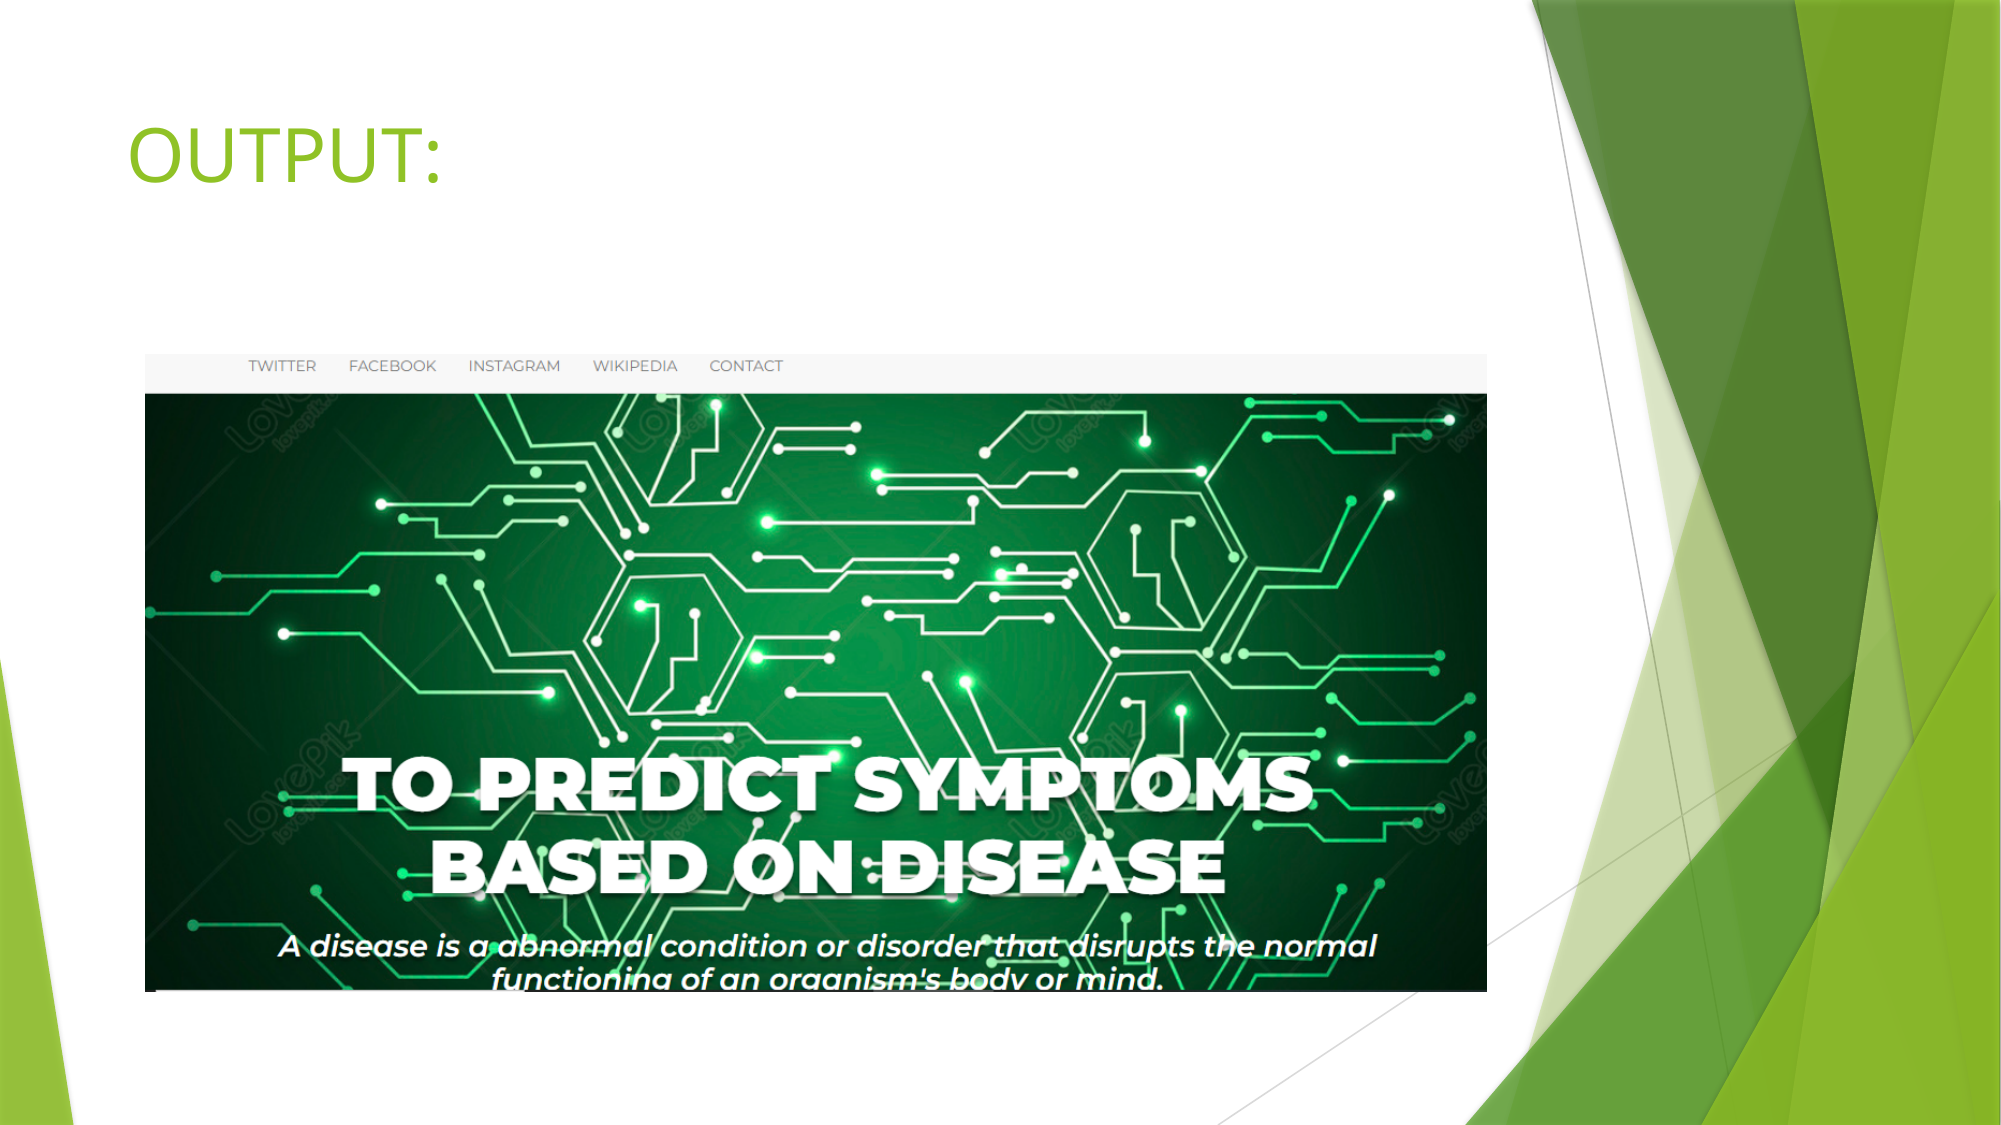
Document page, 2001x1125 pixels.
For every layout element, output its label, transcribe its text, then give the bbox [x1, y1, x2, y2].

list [145, 353, 1488, 992]
title OUTPUT: [111, 99, 1522, 317]
